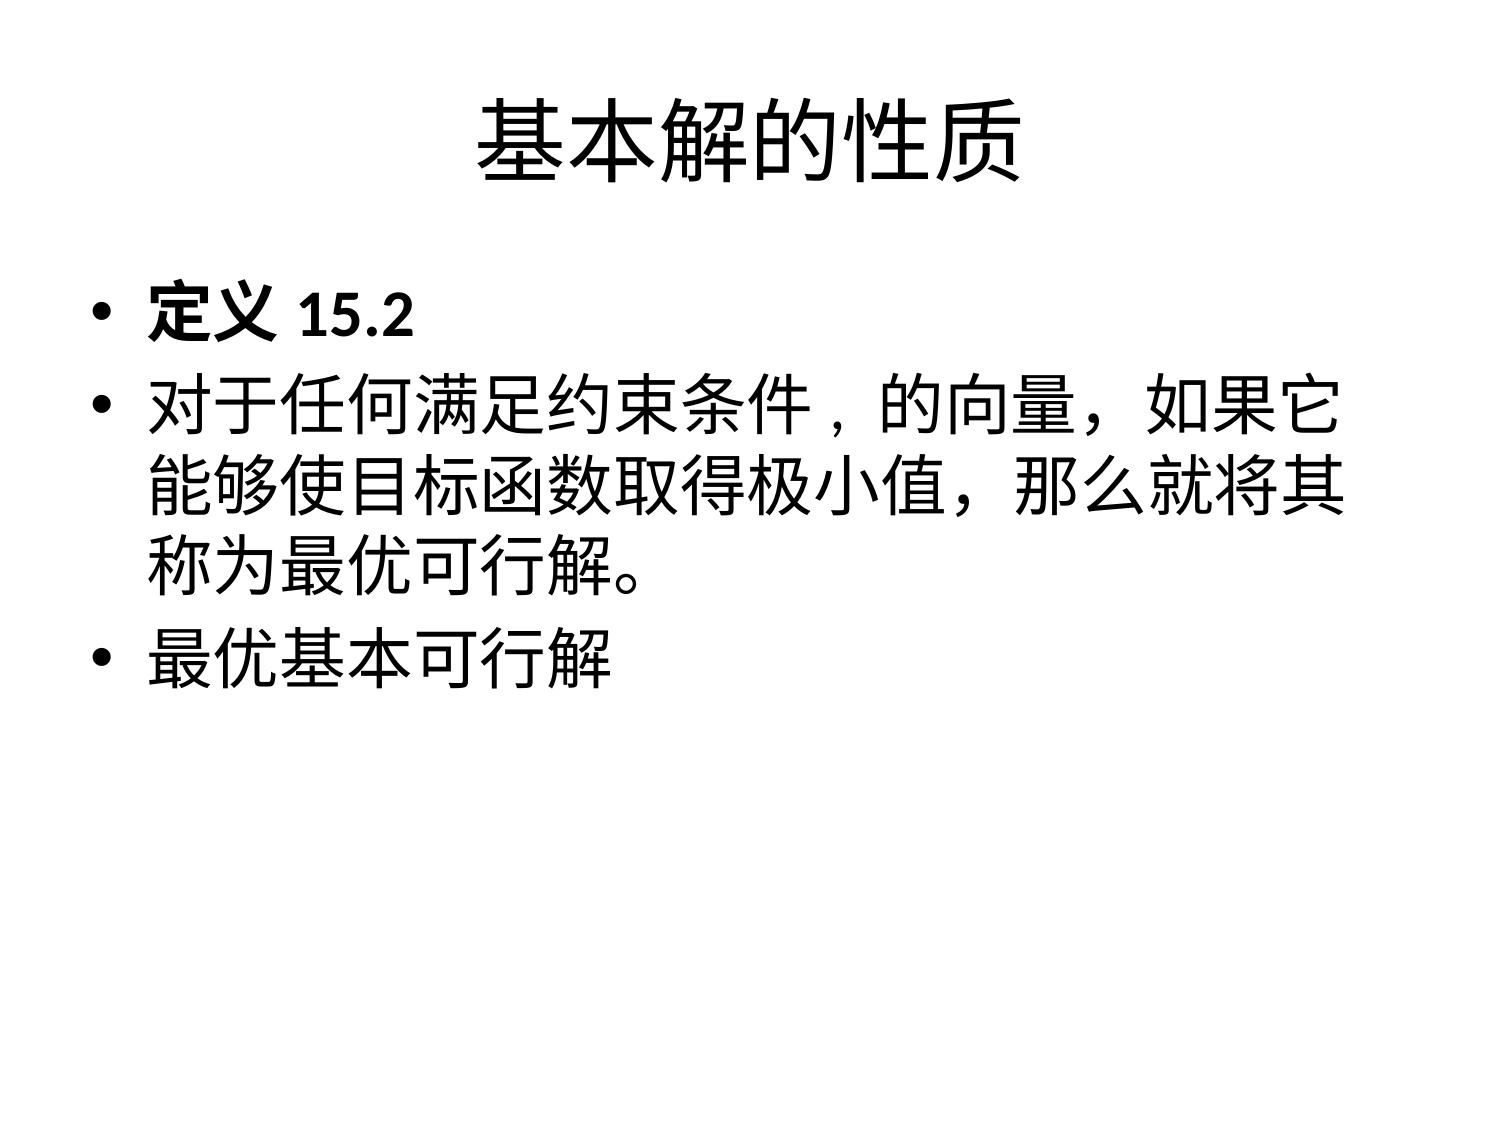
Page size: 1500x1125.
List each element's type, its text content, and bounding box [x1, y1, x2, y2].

title 基本解的性质 [75, 45, 1425, 233]
